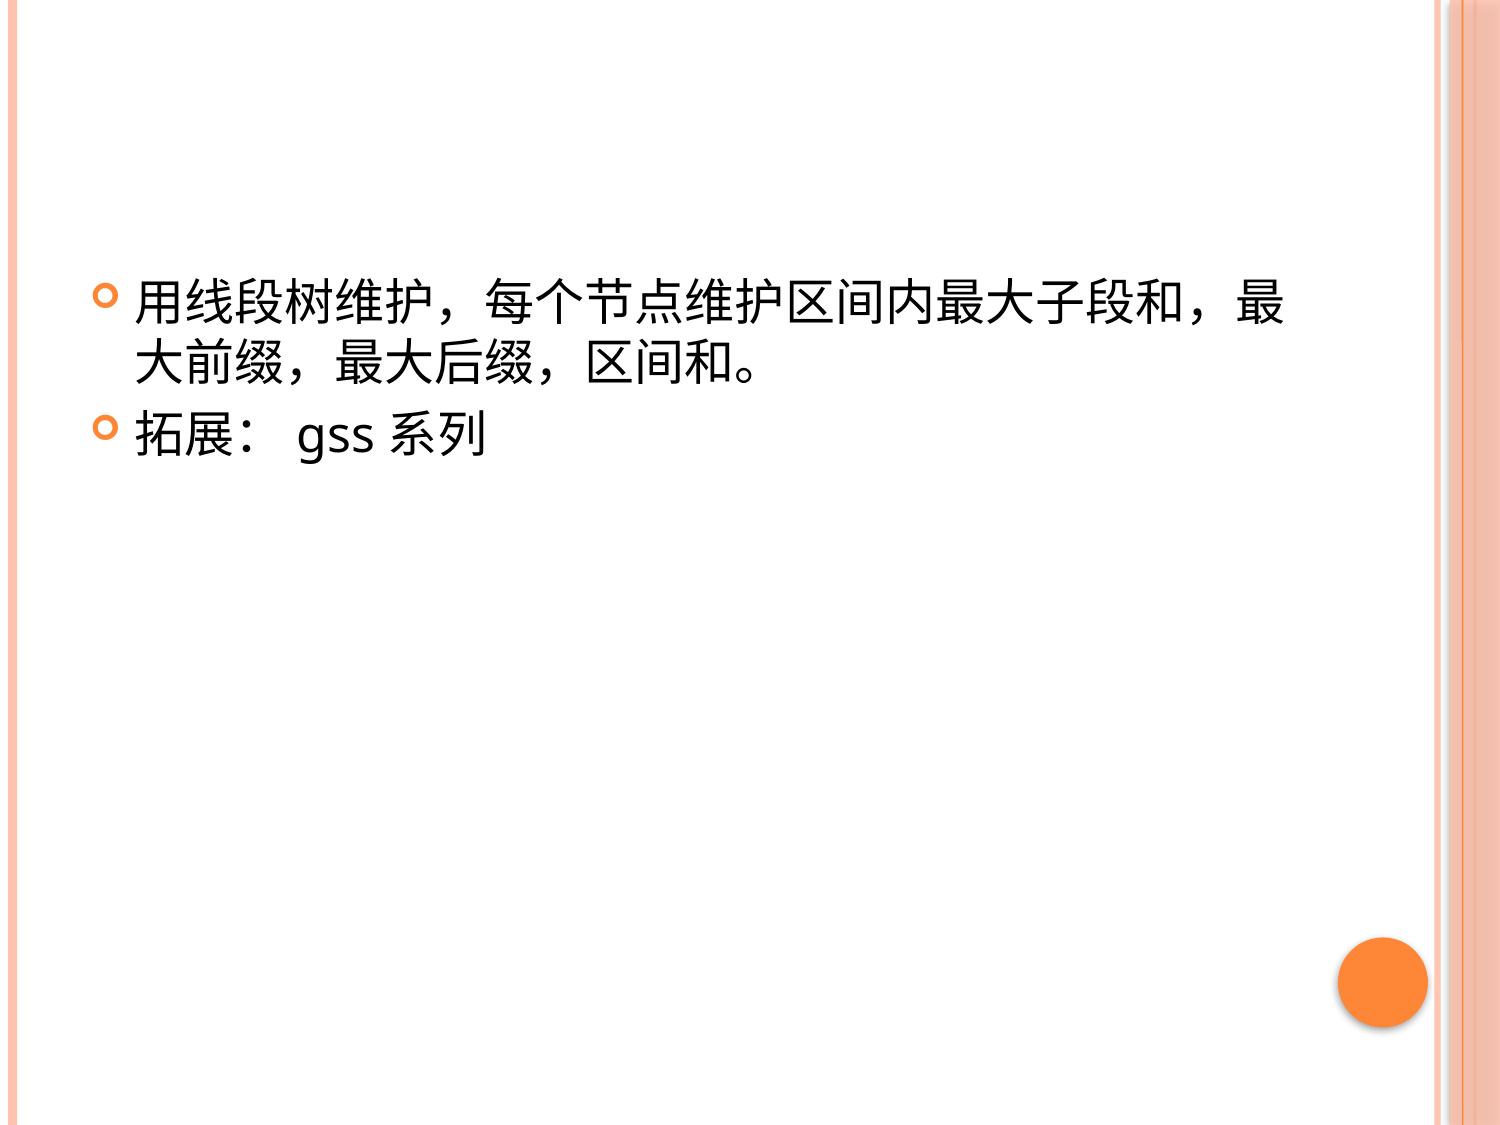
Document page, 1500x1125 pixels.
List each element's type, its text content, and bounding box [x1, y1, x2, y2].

list 用线段树维护，每个节点维护区间内最大子段和，最大前缀，最大后缀，区间和。 拓展：gss系列 [75, 262, 1300, 1062]
